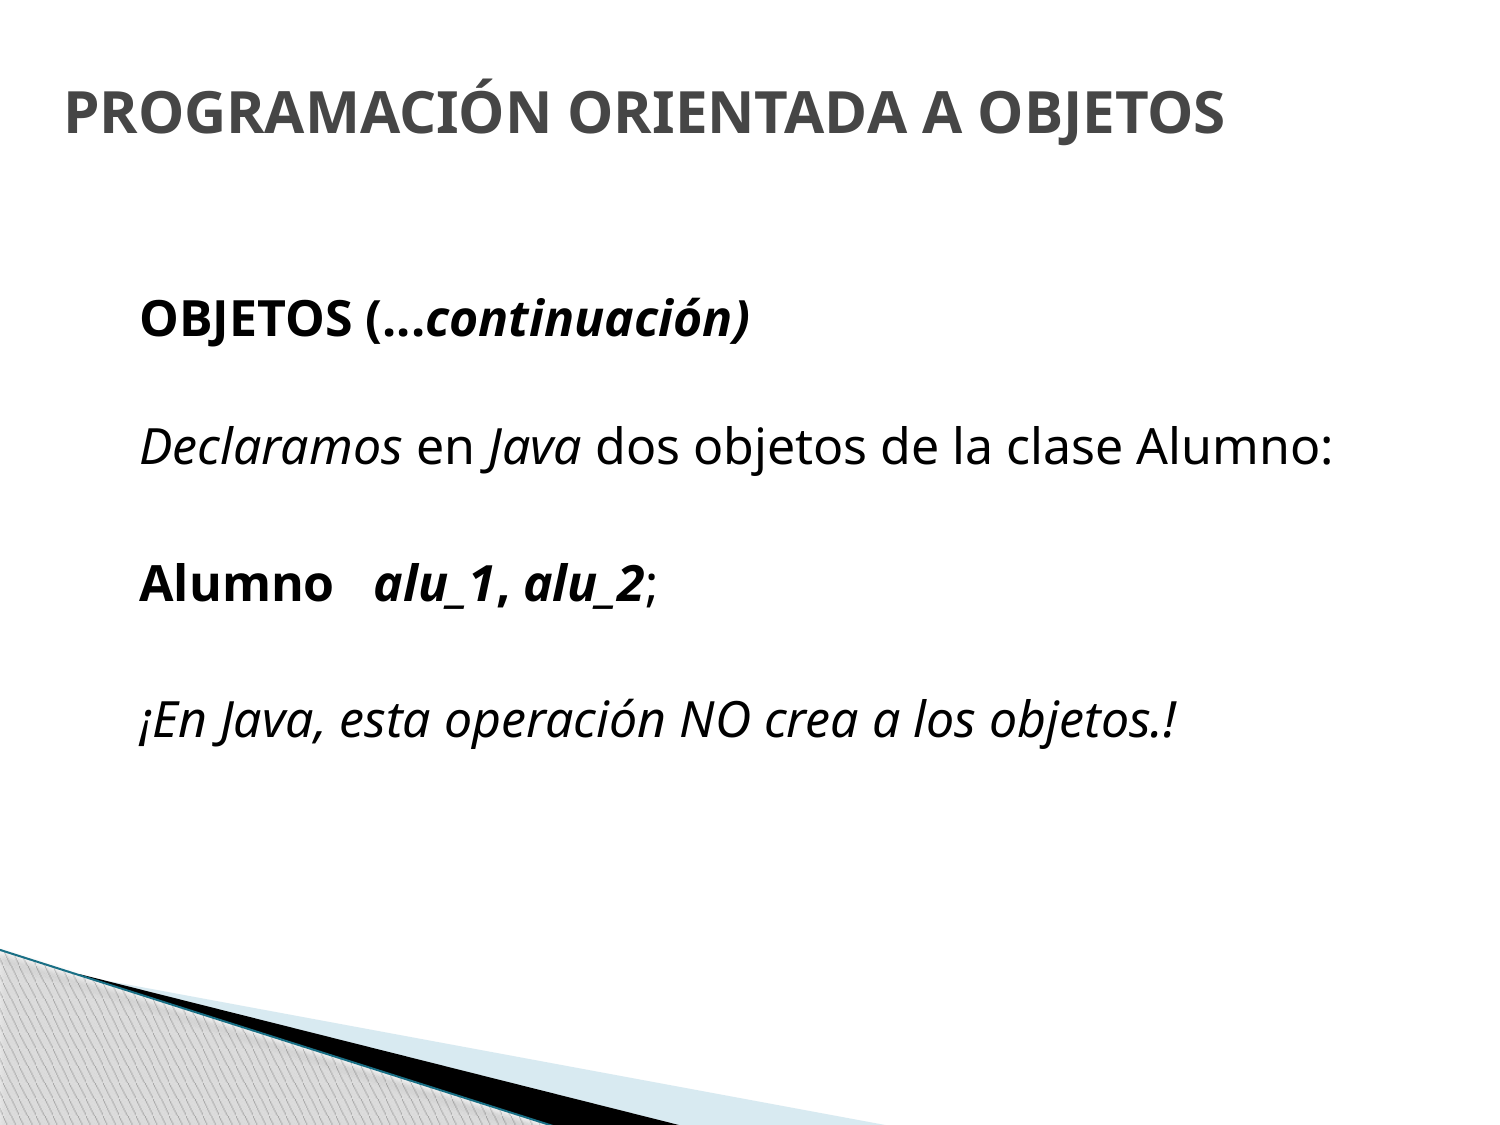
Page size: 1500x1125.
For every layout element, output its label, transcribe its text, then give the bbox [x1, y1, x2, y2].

title PROGRAMACIÓN ORIENTADA A OBJETOS [48, 58, 1400, 154]
list OBJETOS (...continuación) Declaramos en Java dos objetos de la clase Alumno: Alumno alu_1, alu_2; ¡En Java, esta operación NO crea a los objetos.! [64, 278, 1400, 1037]
